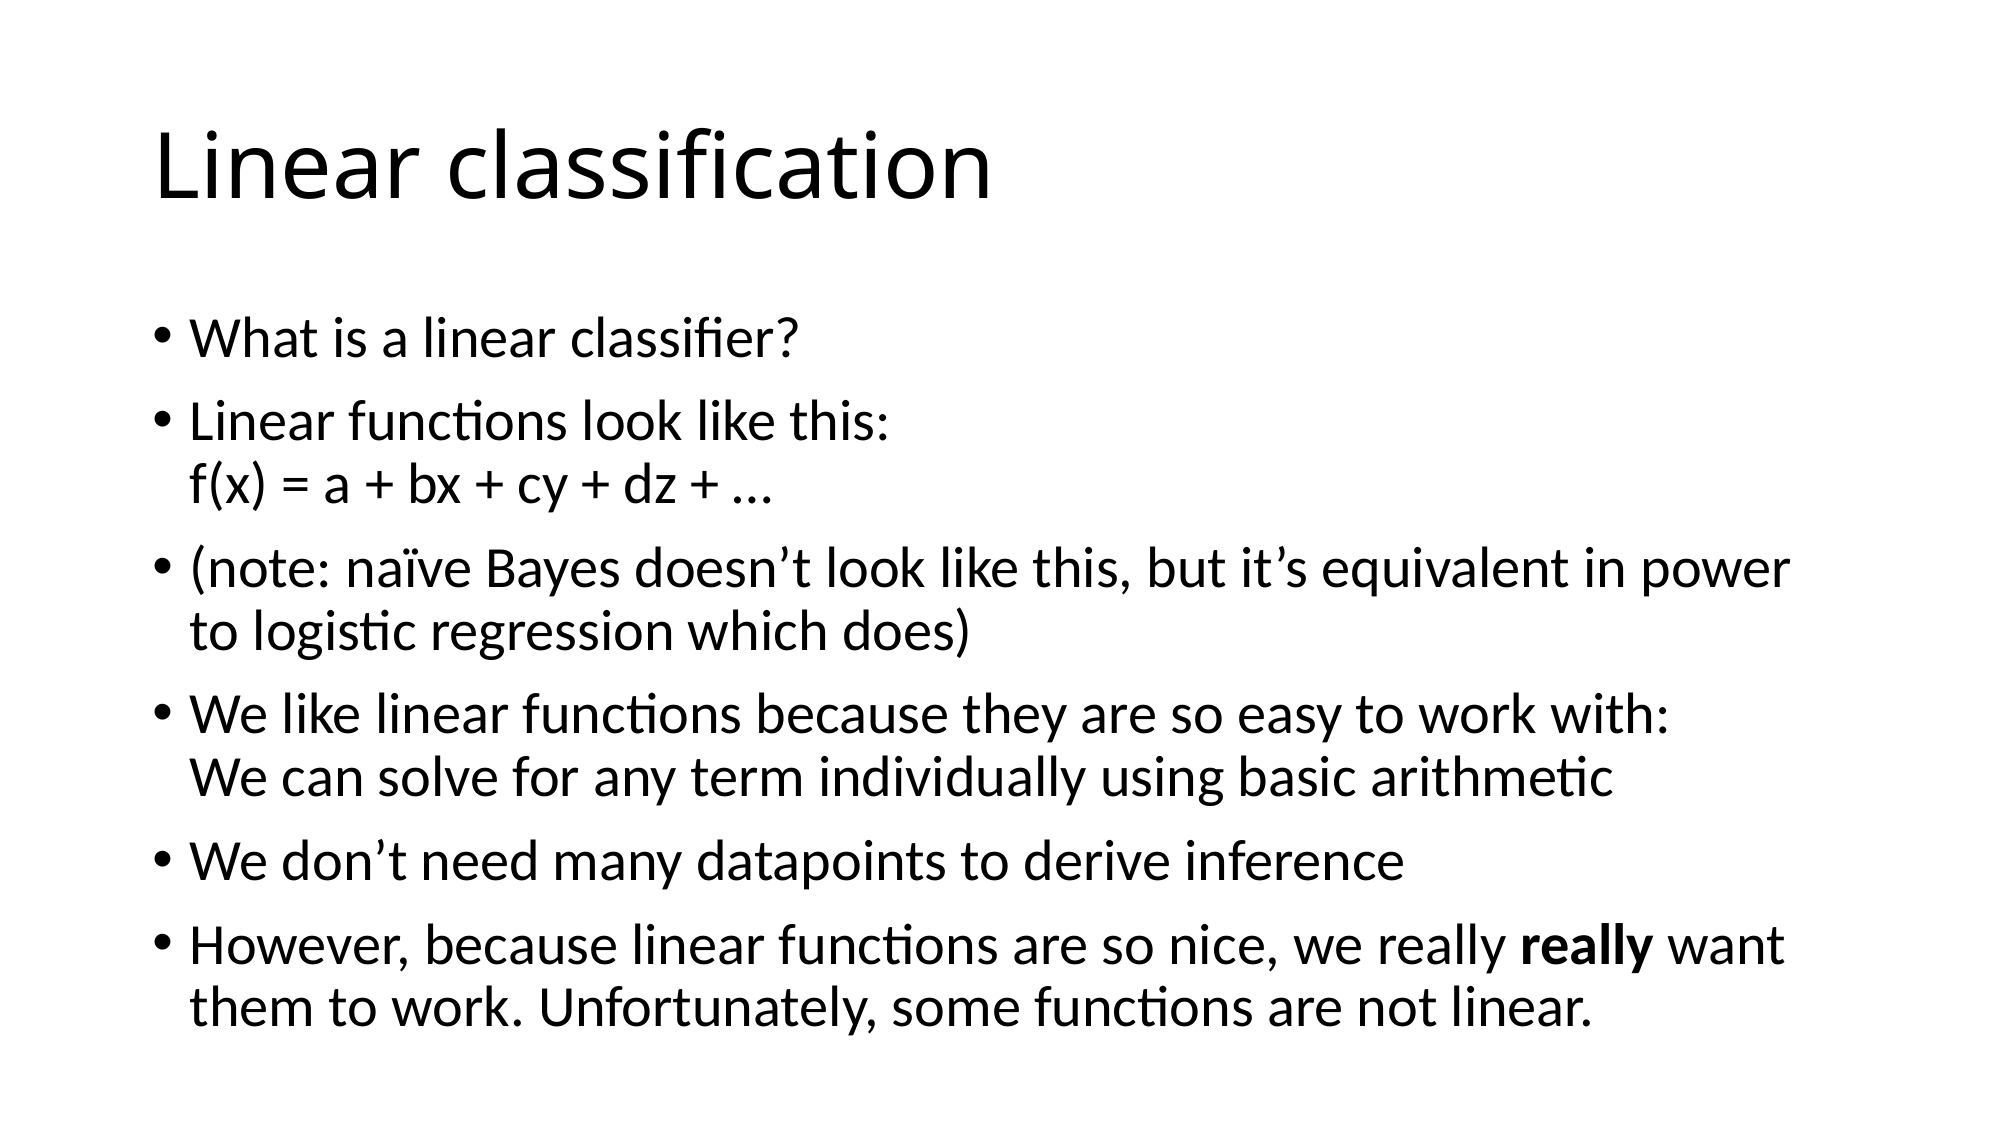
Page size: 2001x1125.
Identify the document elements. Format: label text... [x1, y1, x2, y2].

list What is a linear classifier? Linear functions look like this: f(x) = a + bx + cy + dz + … (note: naïve Bayes doesn’t look like this, but it’s equivalent in power to logistic regression which does) We like linear functions because they are so easy to work with: We can solve for any term individually using basic arithmetic We don’t need many datapoints to derive inference However, because linear functions are so nice, we really really want them to work. Unfortunately, some functions are not linear. [137, 299, 1863, 1100]
title Linear classification [137, 59, 1863, 278]
